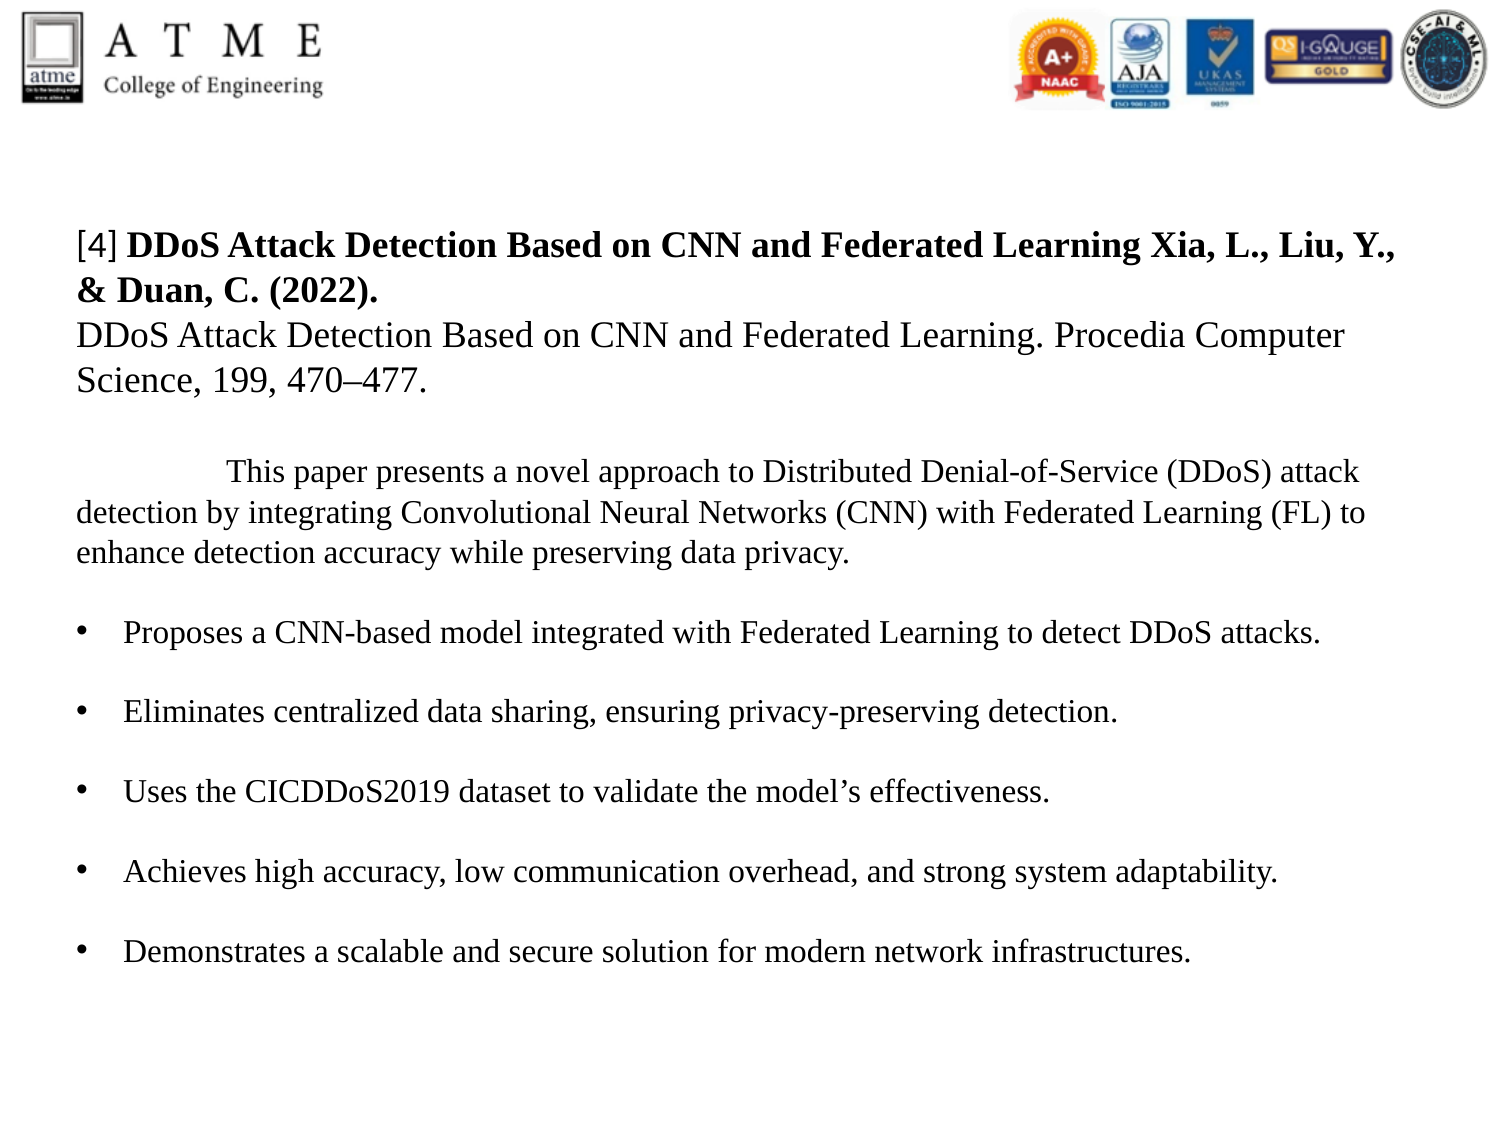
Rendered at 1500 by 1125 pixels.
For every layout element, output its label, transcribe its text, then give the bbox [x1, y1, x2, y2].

picture [1003, 0, 1497, 113]
picture [11, 0, 340, 109]
text_box [4] DDoS Attack Detection Based on CNN and Federated Learning Xia, L., Liu, Y., & Duan, C. (2022). DDoS Attack Detection Based on CNN and Federated Learning. Procedia Computer Science, 199, 470–477. This paper presents a novel approach to Distributed Denial-of-Service (DDoS) attack detection by integrating Convolutional Neural Networks (CNN) with Federated Learning (FL) to enhance detection accuracy while preserving data privacy. Proposes a CNN-based model integrated with Federated Learning to detect DDoS attacks. Eliminates centralized data sharing, ensuring privacy-preserving detection. Uses the CICDDoS2019 dataset to validate the model’s effectiveness. Achieves high accuracy, low communication overhead, and strong system adaptability. Demonstrates a scalable and secure solution for modern network infrastructures. [61, 212, 1439, 977]
